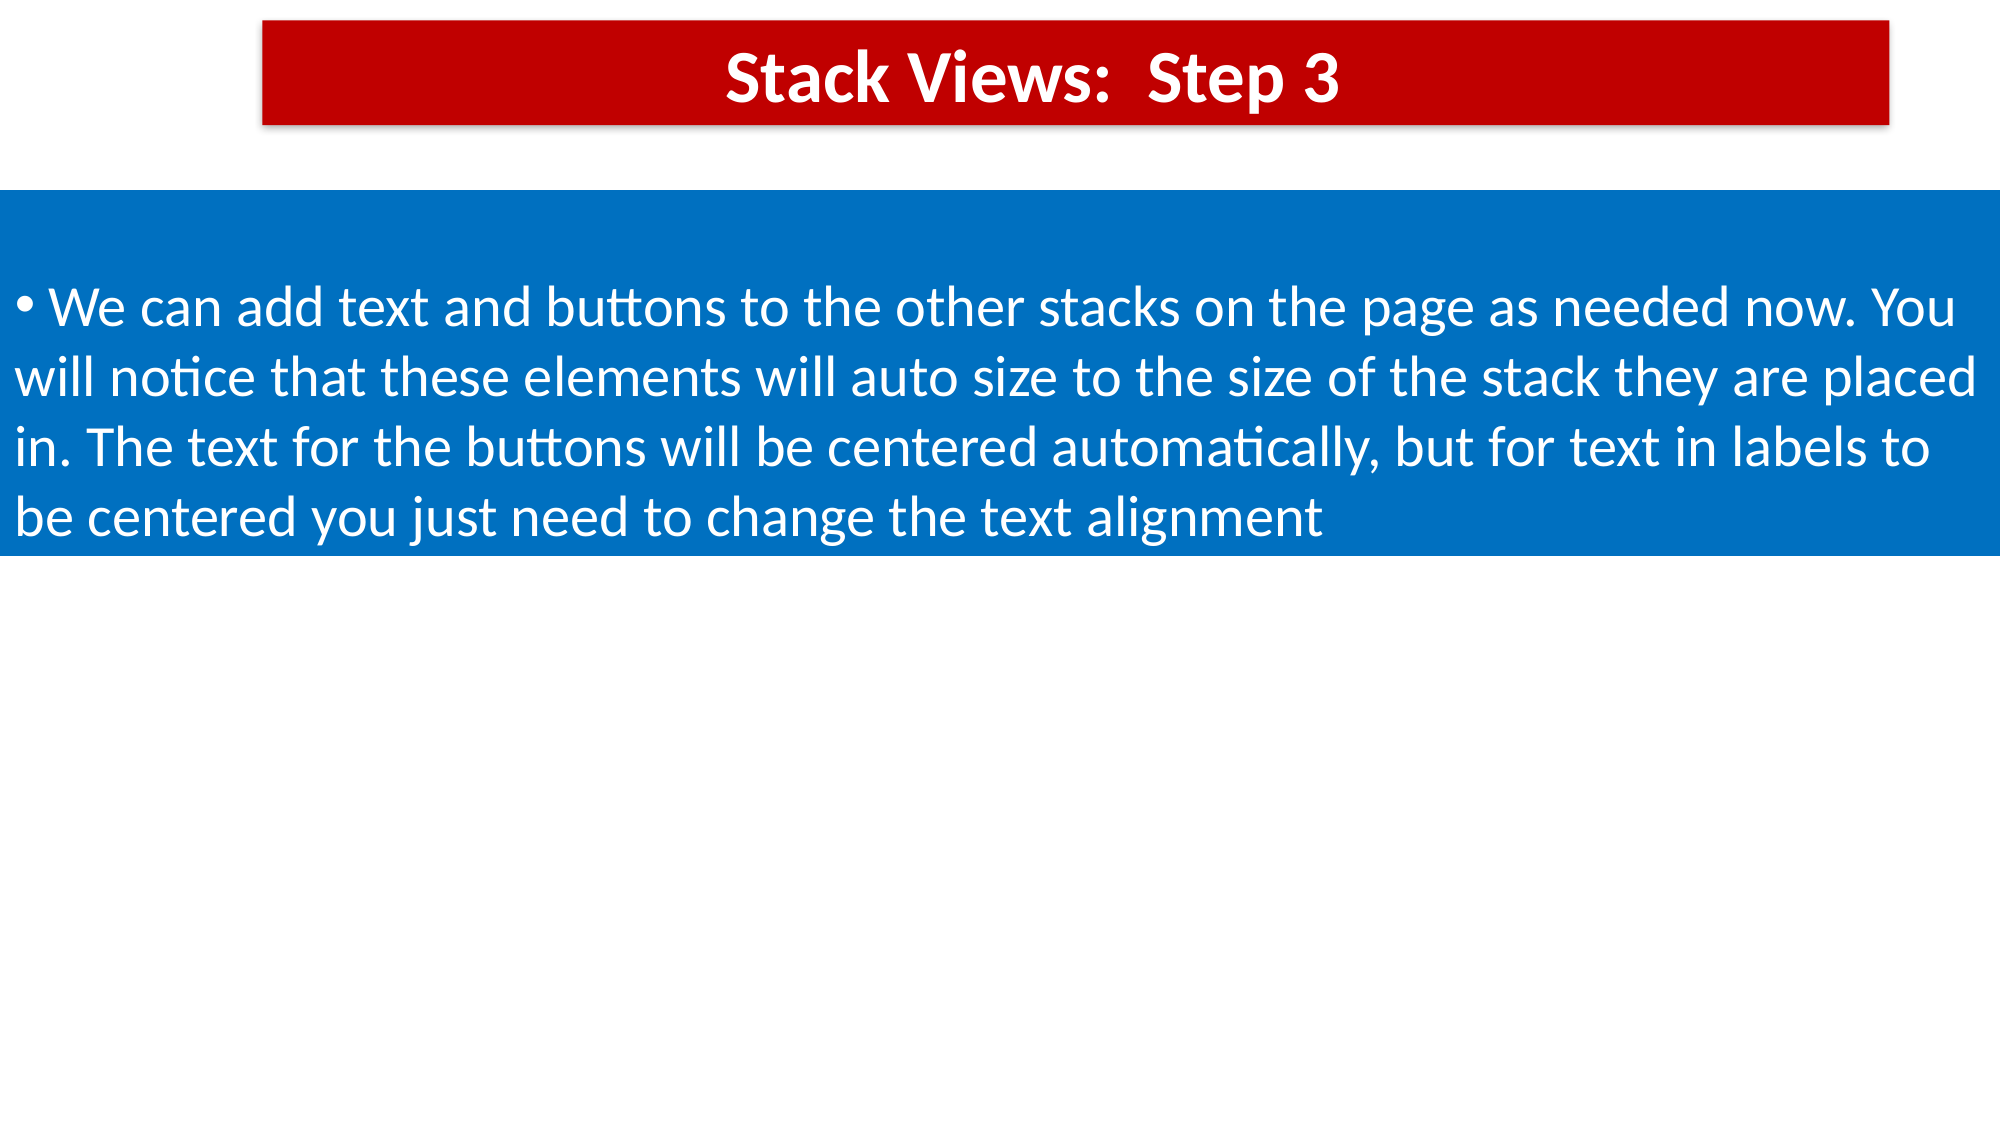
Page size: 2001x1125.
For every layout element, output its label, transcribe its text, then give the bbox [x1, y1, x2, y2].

text_box Stack Views: Step 3 [262, 20, 1890, 126]
text_box We can add text and buttons to the other stacks on the page as needed now. You will notice that these elements will auto size to the size of the stack they are placed in. The text for the buttons will be centered automatically, but for text in labels to be centered you just need to change the text alignment [0, 190, 2000, 556]
